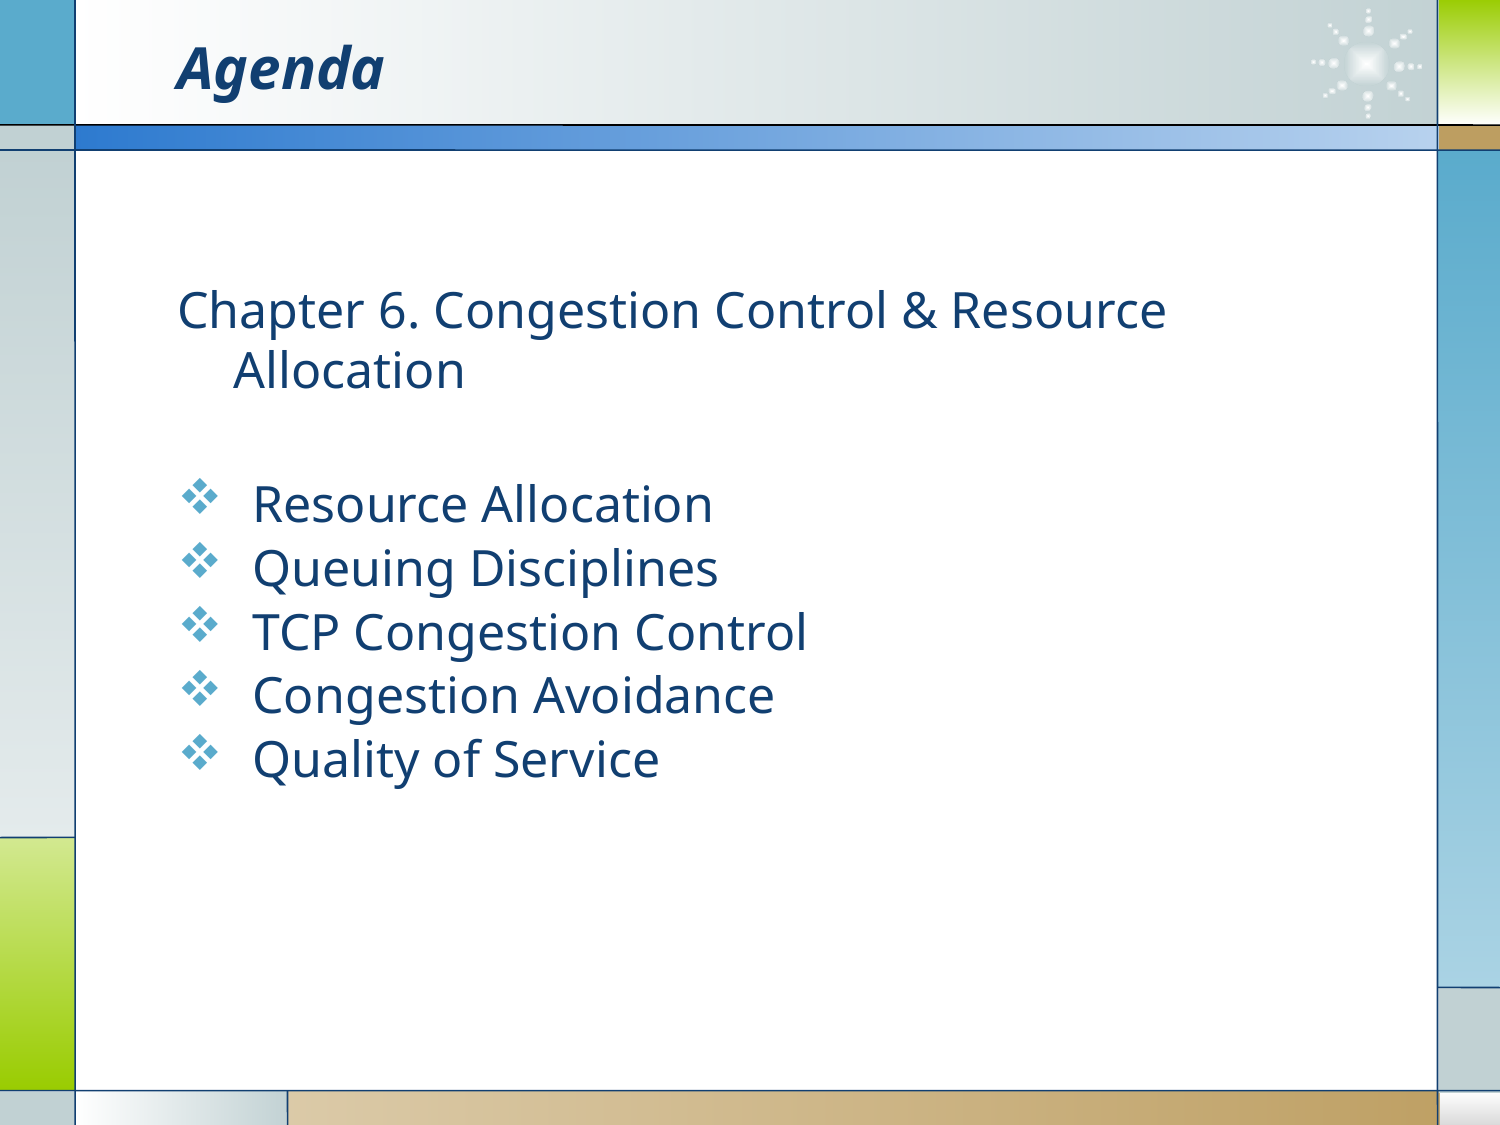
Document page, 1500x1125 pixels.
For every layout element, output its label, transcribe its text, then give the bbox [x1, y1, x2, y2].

list Chapter 6. Congestion Control & Resource Allocation Resource Allocation Queuing Disciplines TCP Congestion Control Congestion Avoidance Quality of Service [162, 201, 1412, 1010]
title Agenda [162, 19, 1263, 113]
